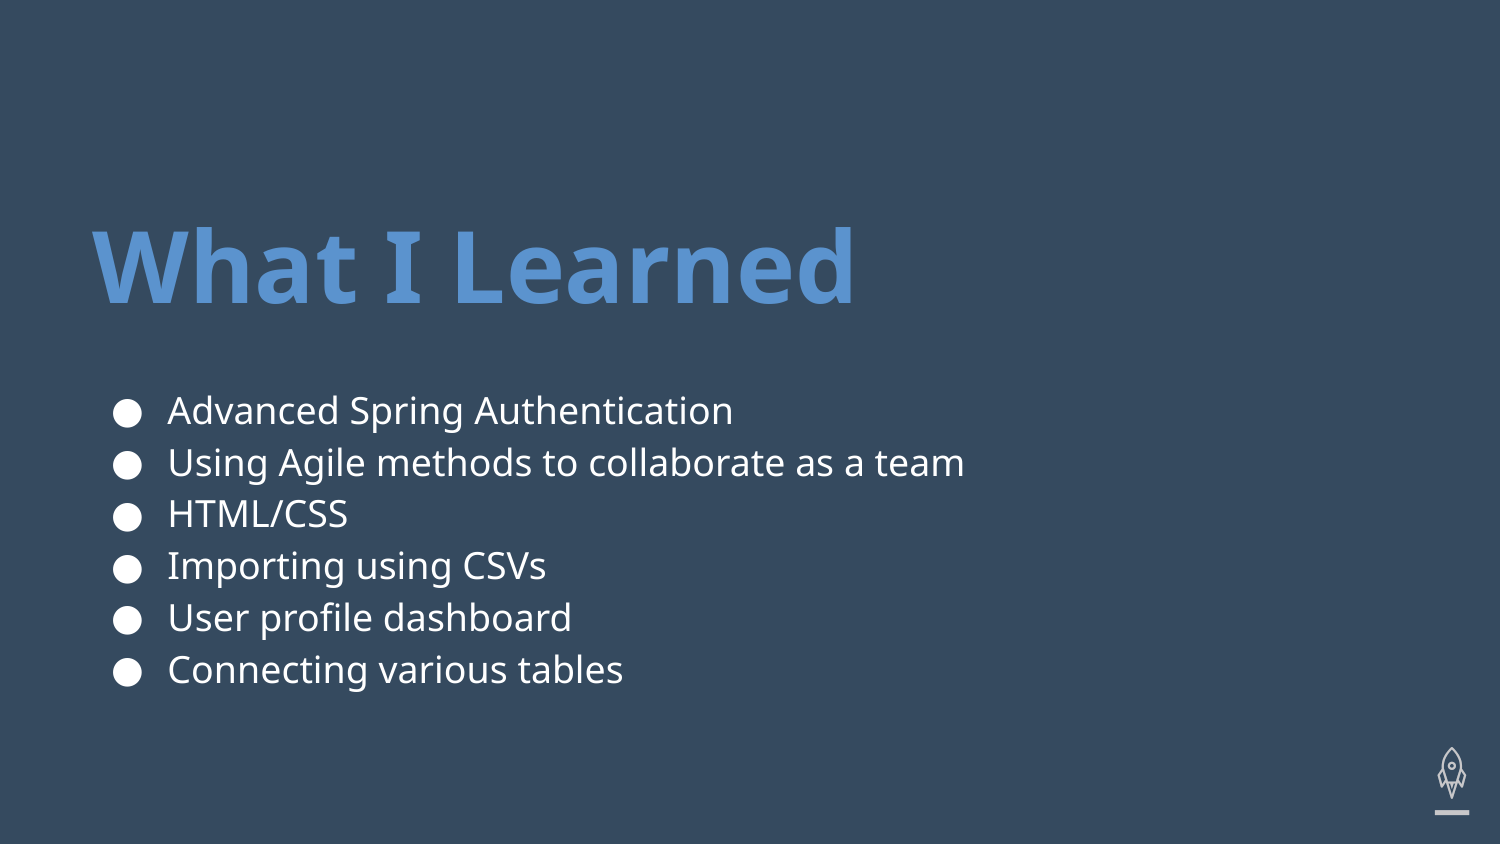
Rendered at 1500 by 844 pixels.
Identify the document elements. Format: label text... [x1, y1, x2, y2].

title What I Learned [77, 121, 1427, 339]
list Advanced Spring Authentication Using Agile methods to collaborate as a team HTML/CSS Importing using CSVs User profile dashboard Connecting various tables [77, 365, 1427, 760]
picture [1410, 739, 1494, 823]
